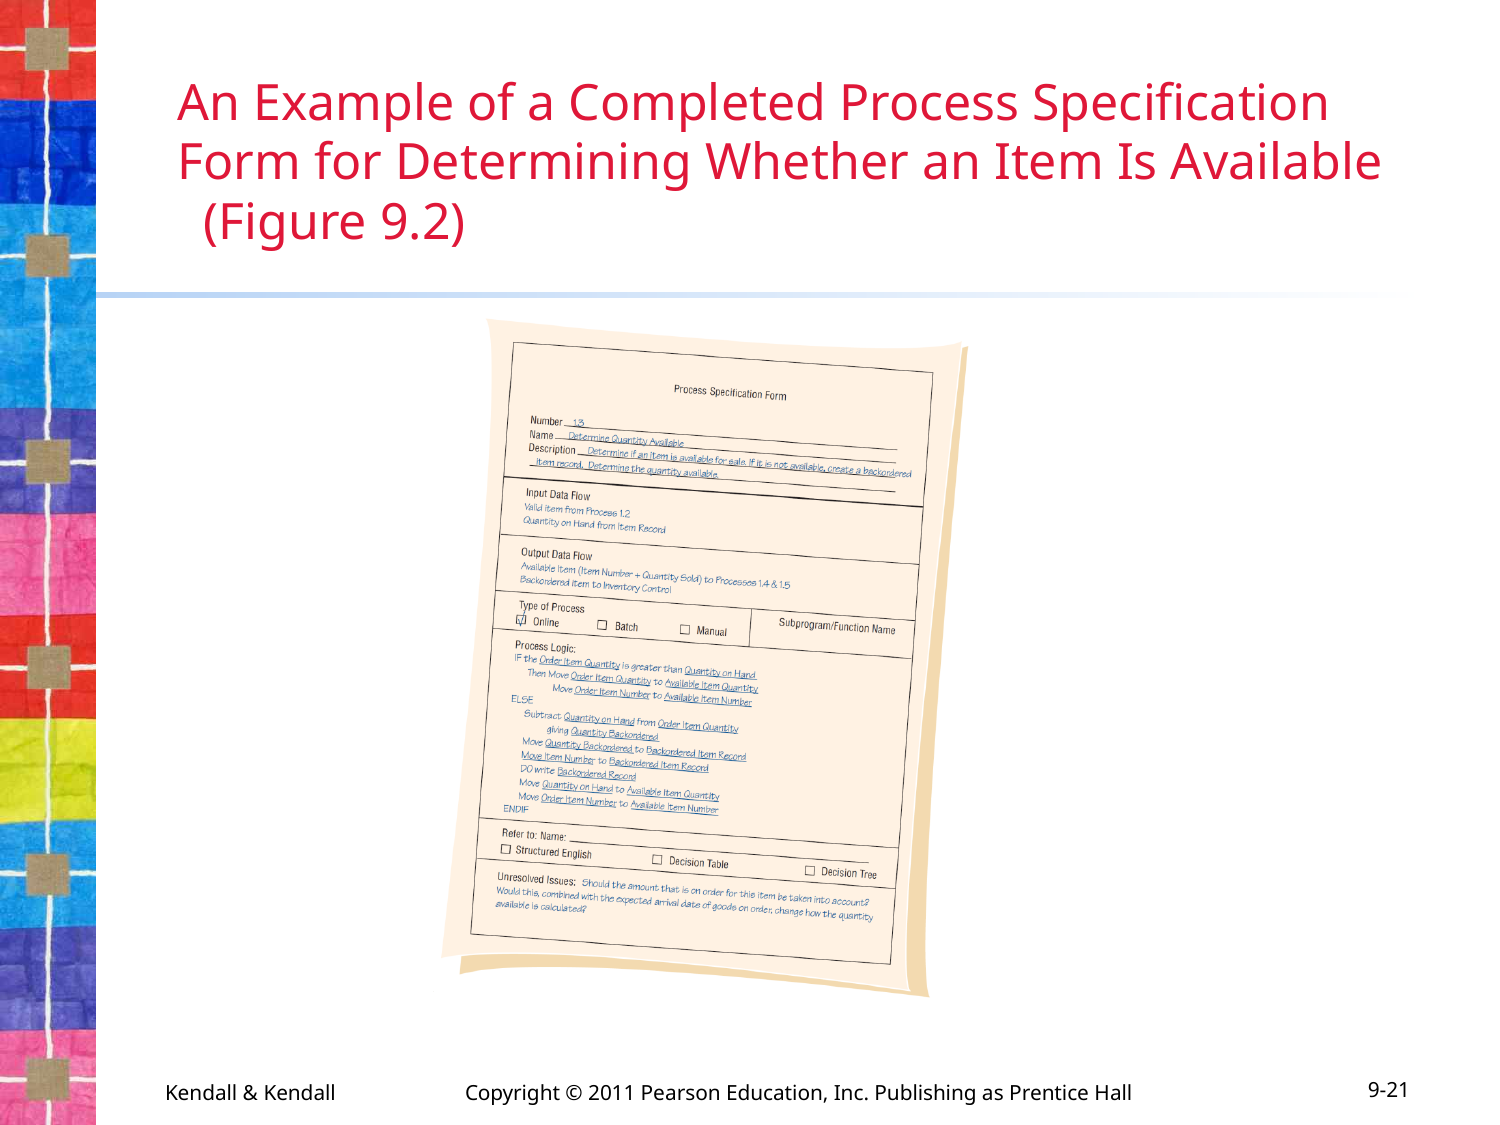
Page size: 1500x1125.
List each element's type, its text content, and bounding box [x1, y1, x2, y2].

title An Example of a Completed Process Specification Form for Determining Whether an Item Is Available (Figure 9.2) [162, 62, 1455, 251]
slide_number Kendall & Kendall Copyright © 2011 Pearson Education, Inc. Publishing as Prentice Hall [149, 1037, 1112, 1113]
slide_number 9-21 [1112, 1037, 1426, 1113]
picture [424, 312, 982, 1001]
picture [0, 0, 96, 1125]
